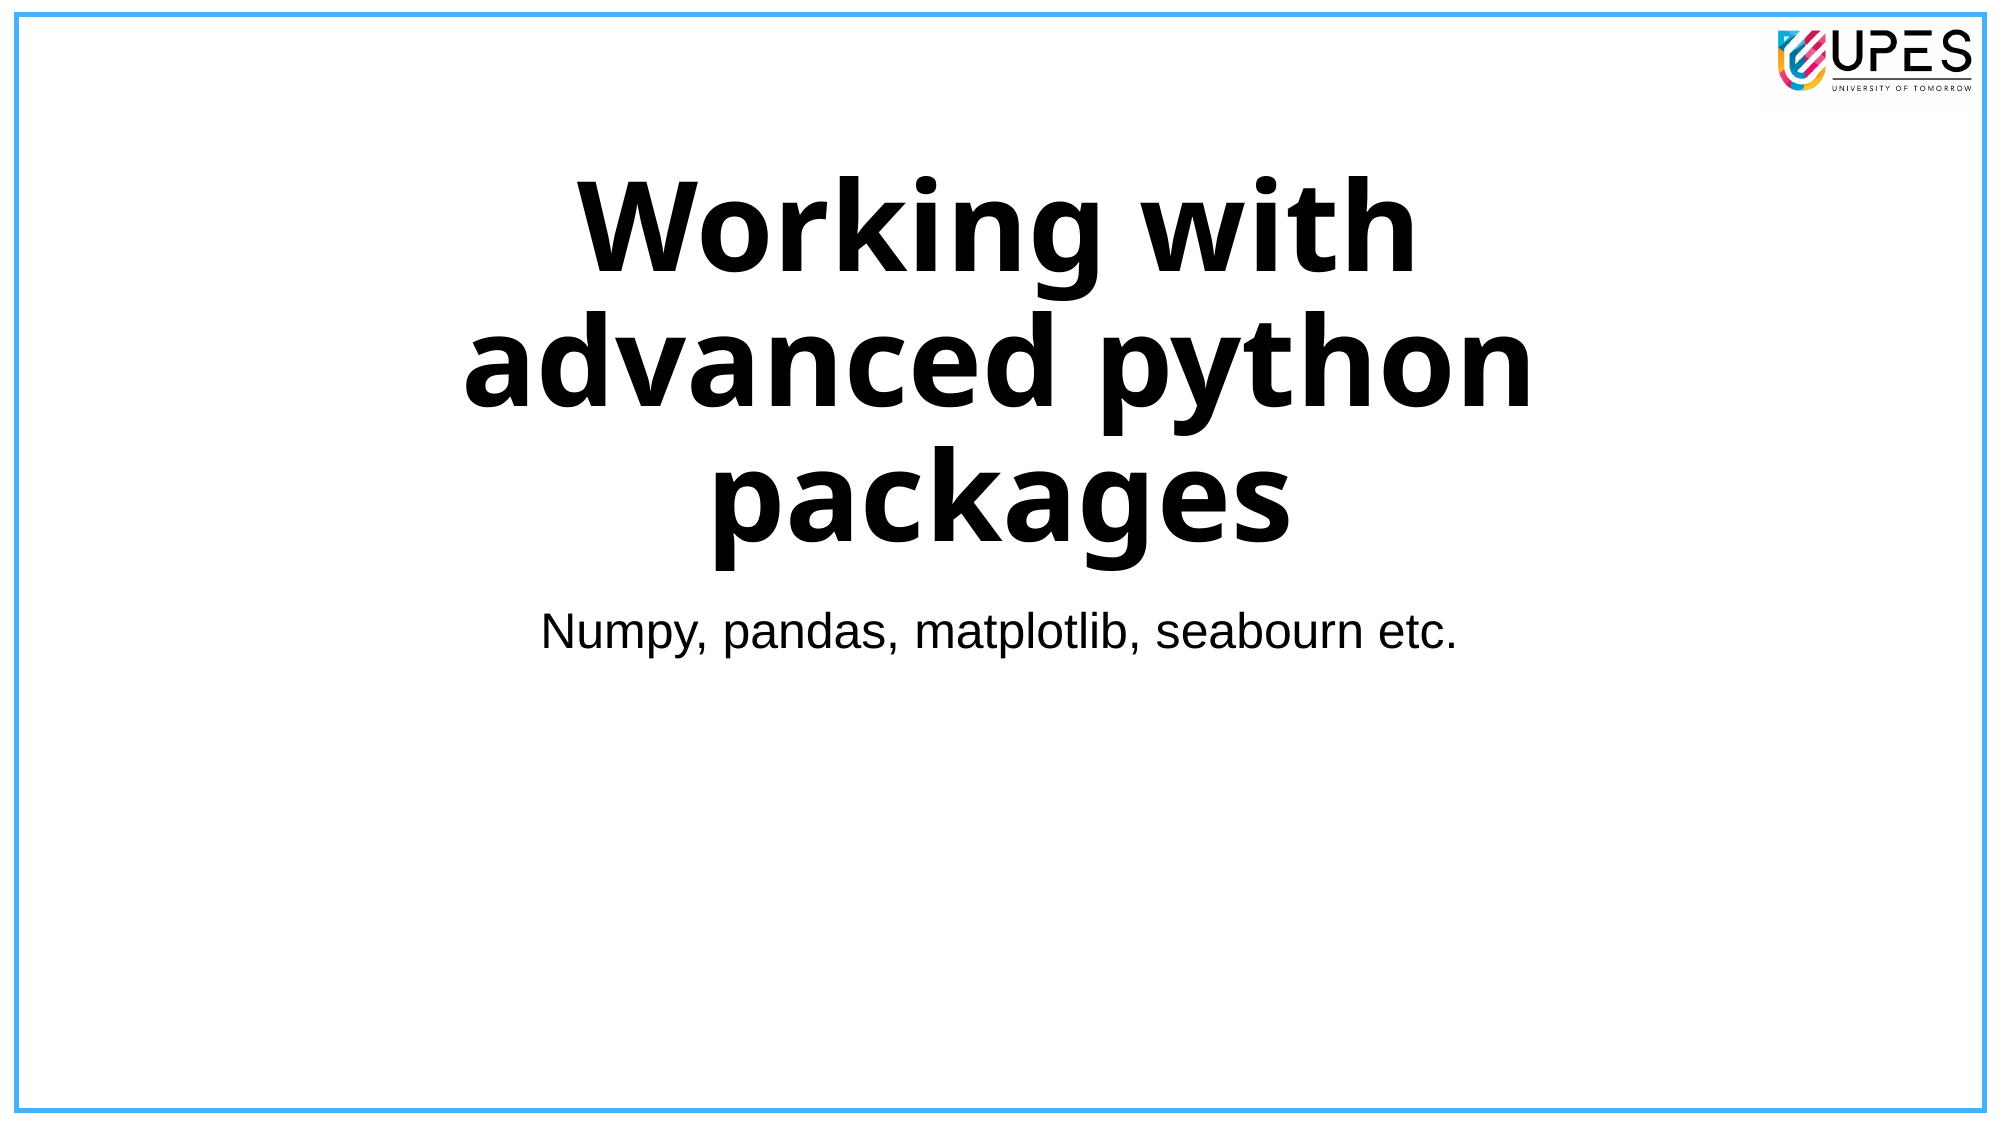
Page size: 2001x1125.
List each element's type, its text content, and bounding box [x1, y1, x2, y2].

title Working with advanced python packages [249, 184, 1750, 576]
subtitle Numpy, pandas, matplotlib, seabourn etc. [249, 590, 1750, 863]
picture [1758, 20, 1978, 110]
